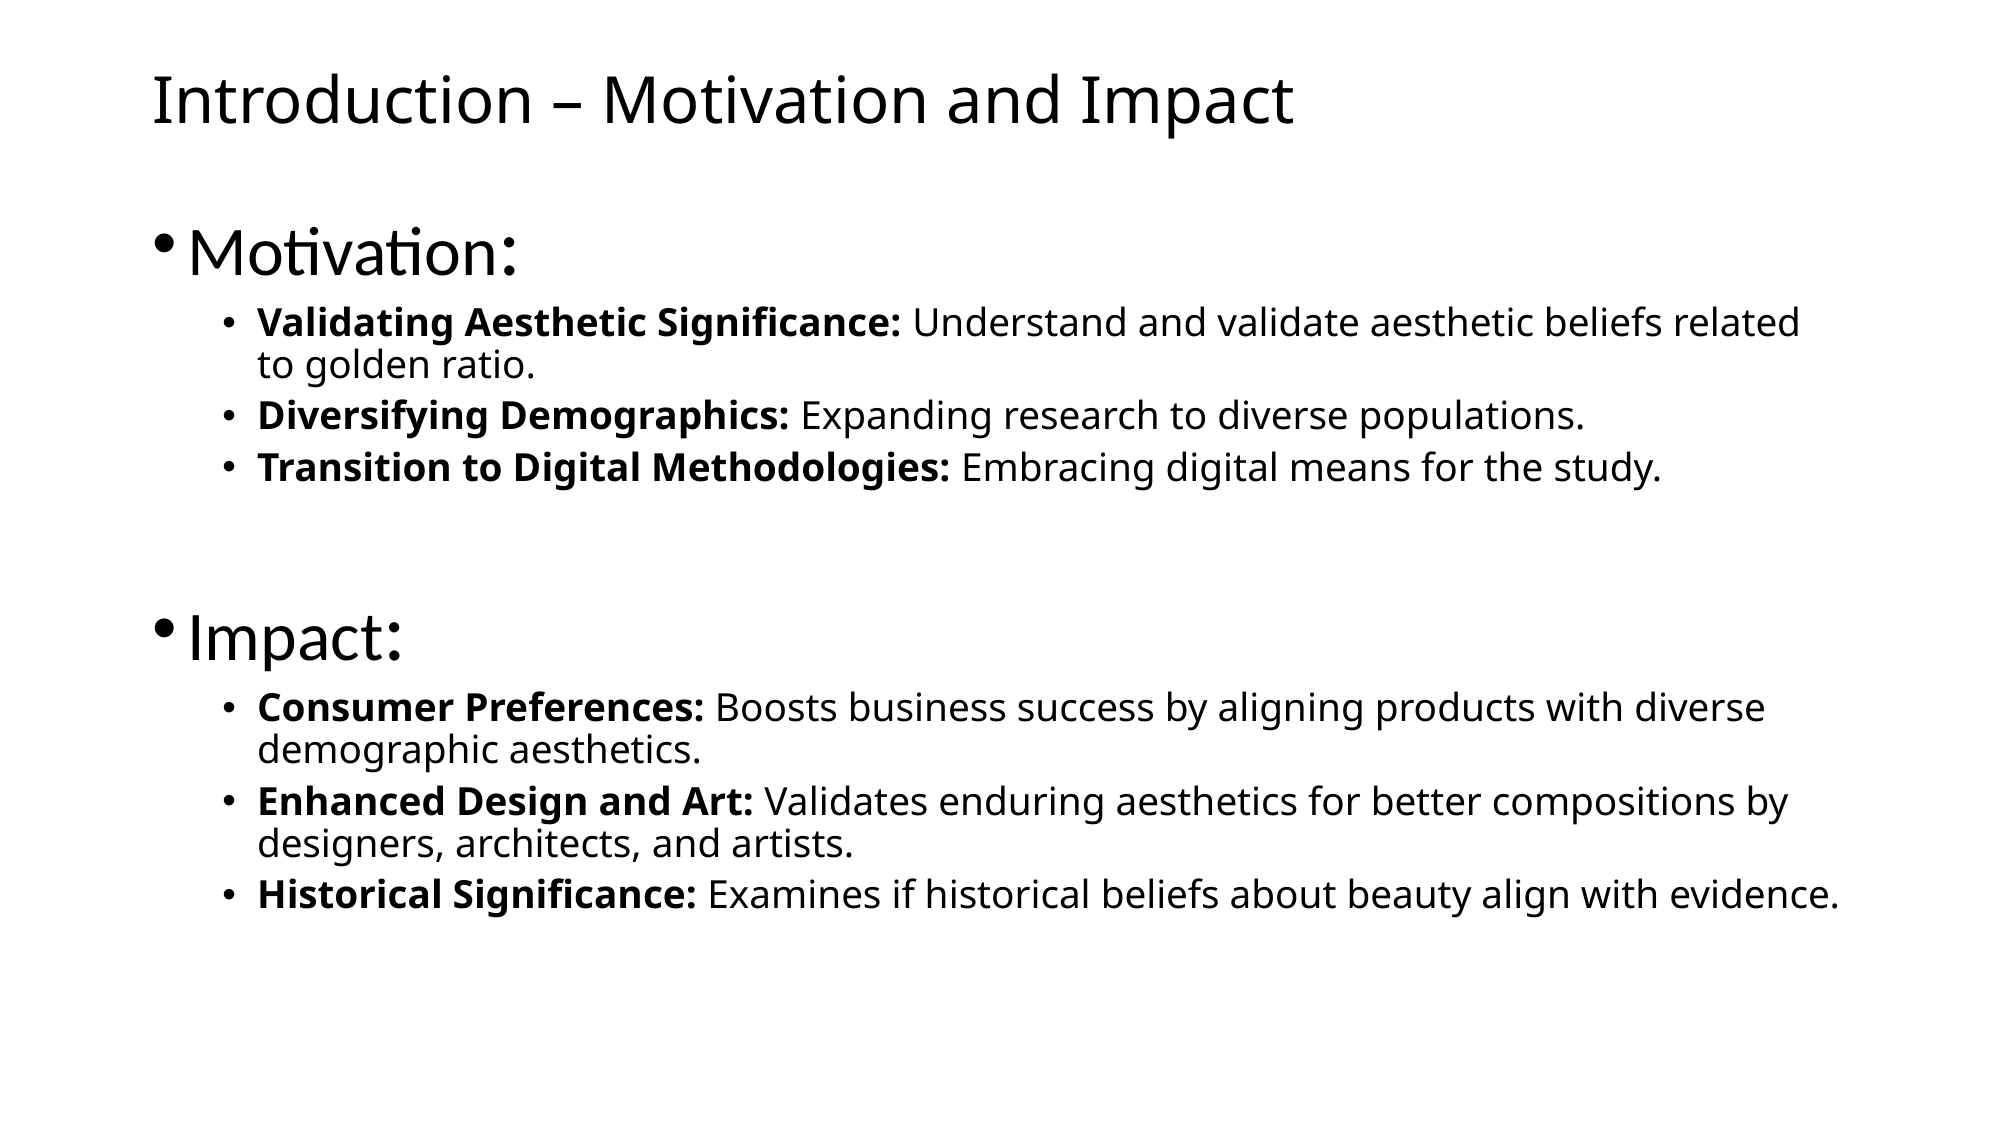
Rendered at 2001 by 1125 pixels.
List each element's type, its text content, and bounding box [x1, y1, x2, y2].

list Motivation: Validating Aesthetic Significance: Understand and validate aesthetic beliefs related to golden ratio. Diversifying Demographics: Expanding research to diverse populations. Transition to Digital Methodologies: Embracing digital means for the study. Impact: Consumer Preferences: Boosts business success by aligning products with diverse demographic aesthetics. Enhanced Design and Art: Validates enduring aesthetics for better compositions by designers, architects, and artists. Historical Significance: Examines if historical beliefs about beauty align with evidence. [137, 193, 1863, 1066]
title Introduction – Motivation and Impact [137, 59, 1863, 146]
